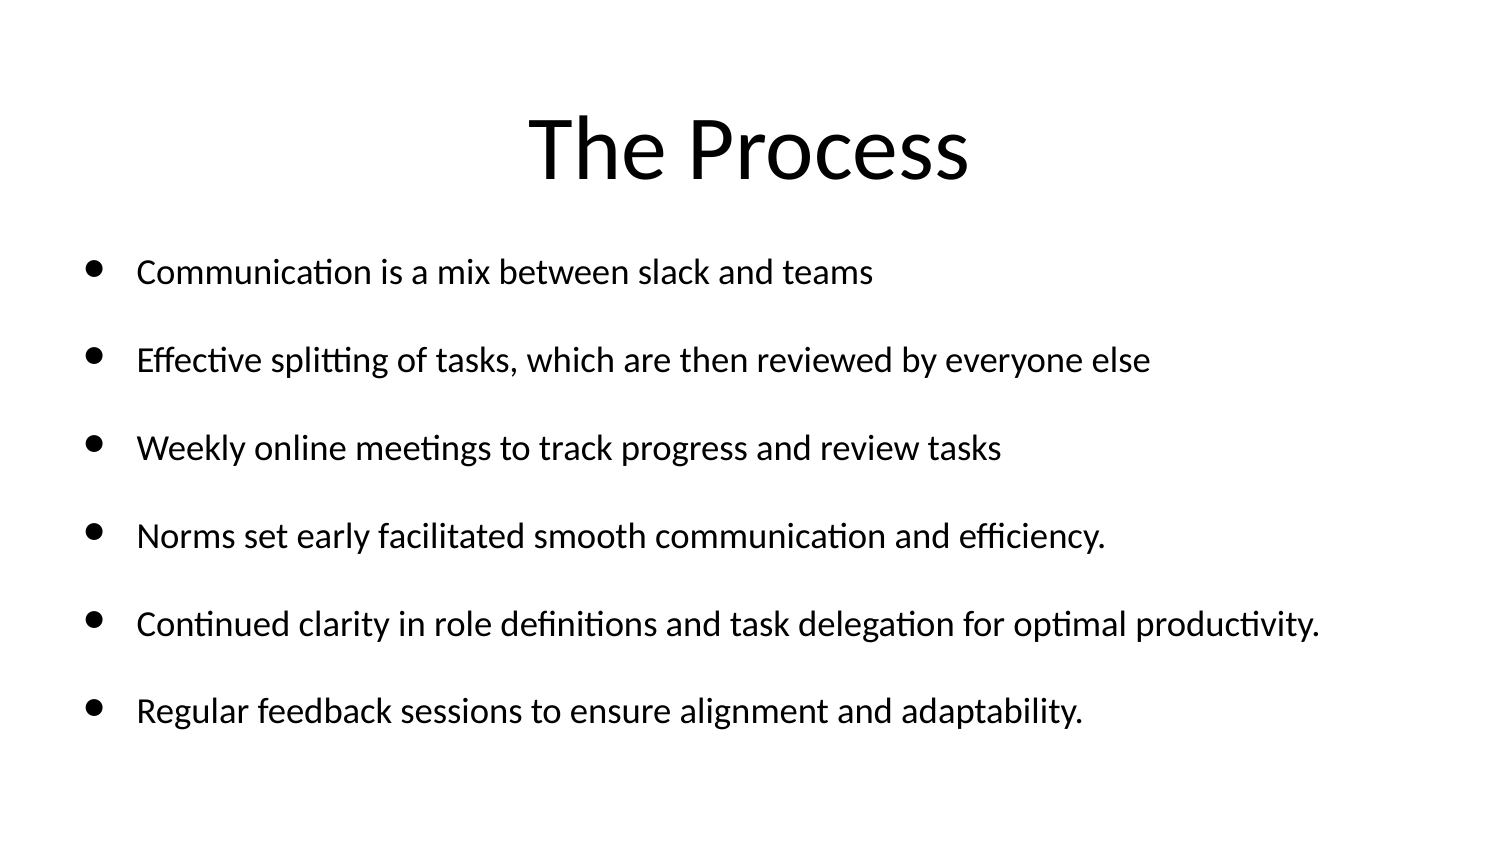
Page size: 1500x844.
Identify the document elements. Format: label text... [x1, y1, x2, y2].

title The Process [51, 72, 1449, 167]
list Communication is a mix between slack and teams Effective splitting of tasks, which are then reviewed by everyone else Weekly online meetings to track progress and review tasks Norms set early facilitated smooth communication and efficiency. Continued clarity in role definitions and task delegation for optimal productivity. Regular feedback sessions to ensure alignment and adaptability. [51, 189, 1449, 750]
